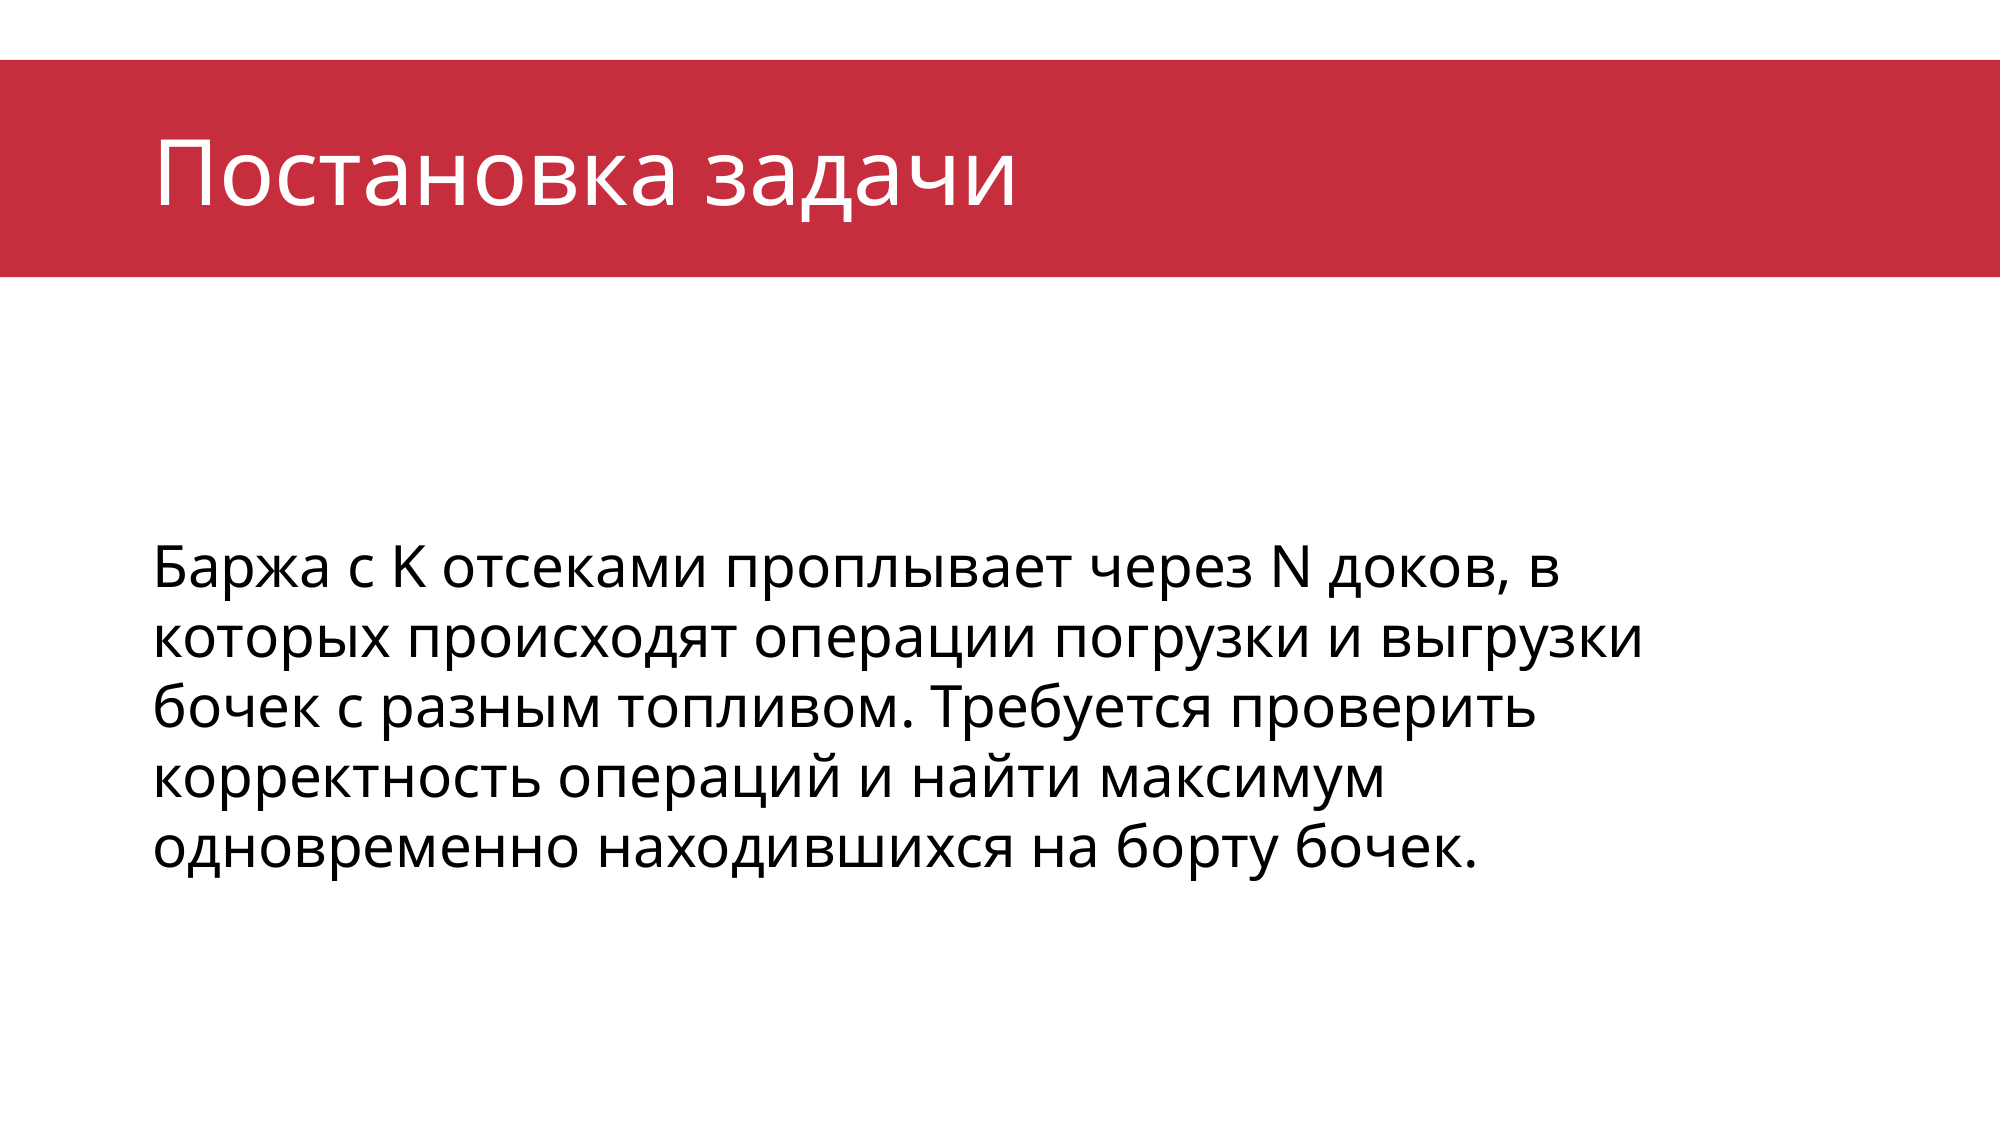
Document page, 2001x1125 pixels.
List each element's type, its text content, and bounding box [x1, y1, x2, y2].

title Постановка задачи [137, 59, 1863, 278]
list Баржа с K отсеками проплывает через N доков, в которых происходят операции погрузки и выгрузки бочек с разным топливом. Требуется проверить корректность операций и найти максимум одновременно находившихся на борту бочек. [137, 521, 1742, 827]
